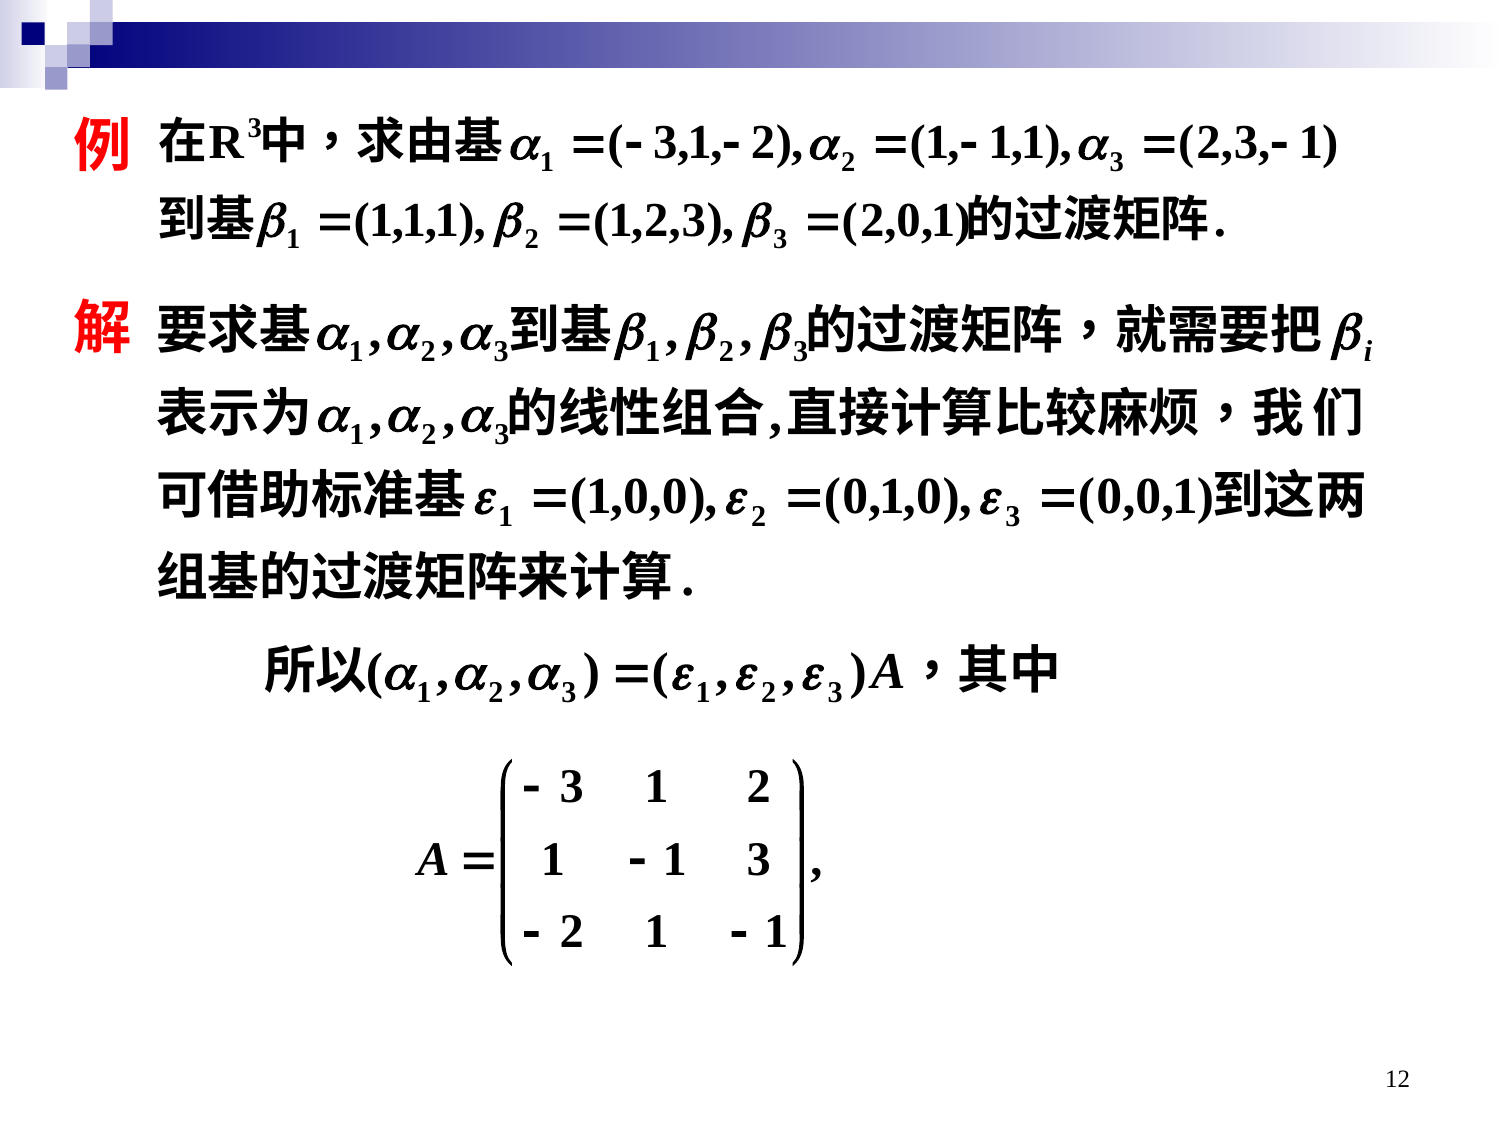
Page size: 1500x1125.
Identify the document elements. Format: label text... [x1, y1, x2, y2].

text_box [149, 293, 1383, 610]
text_box 例 [58, 93, 172, 186]
text_box 解 [58, 276, 172, 368]
slide_number 12 [1074, 1024, 1426, 1101]
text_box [405, 749, 831, 973]
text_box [152, 105, 1348, 261]
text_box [257, 636, 1069, 716]
